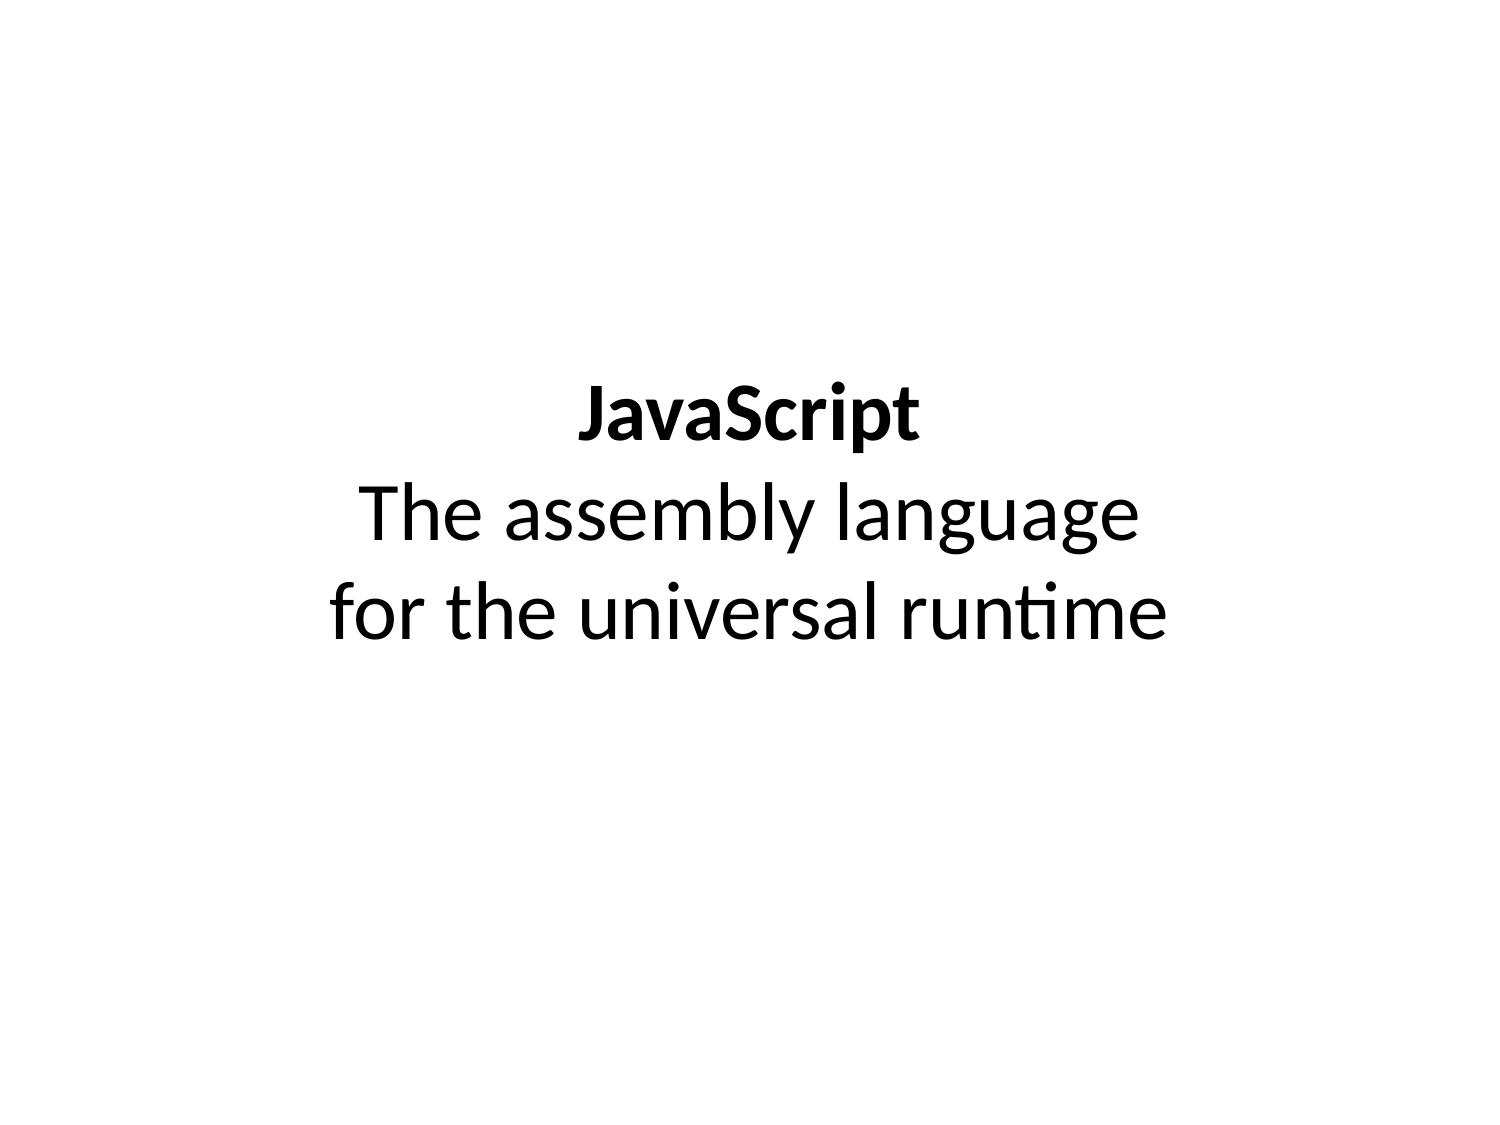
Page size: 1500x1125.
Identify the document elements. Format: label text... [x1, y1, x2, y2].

title JavaScript The assembly language for the universal runtime [112, 349, 1388, 693]
